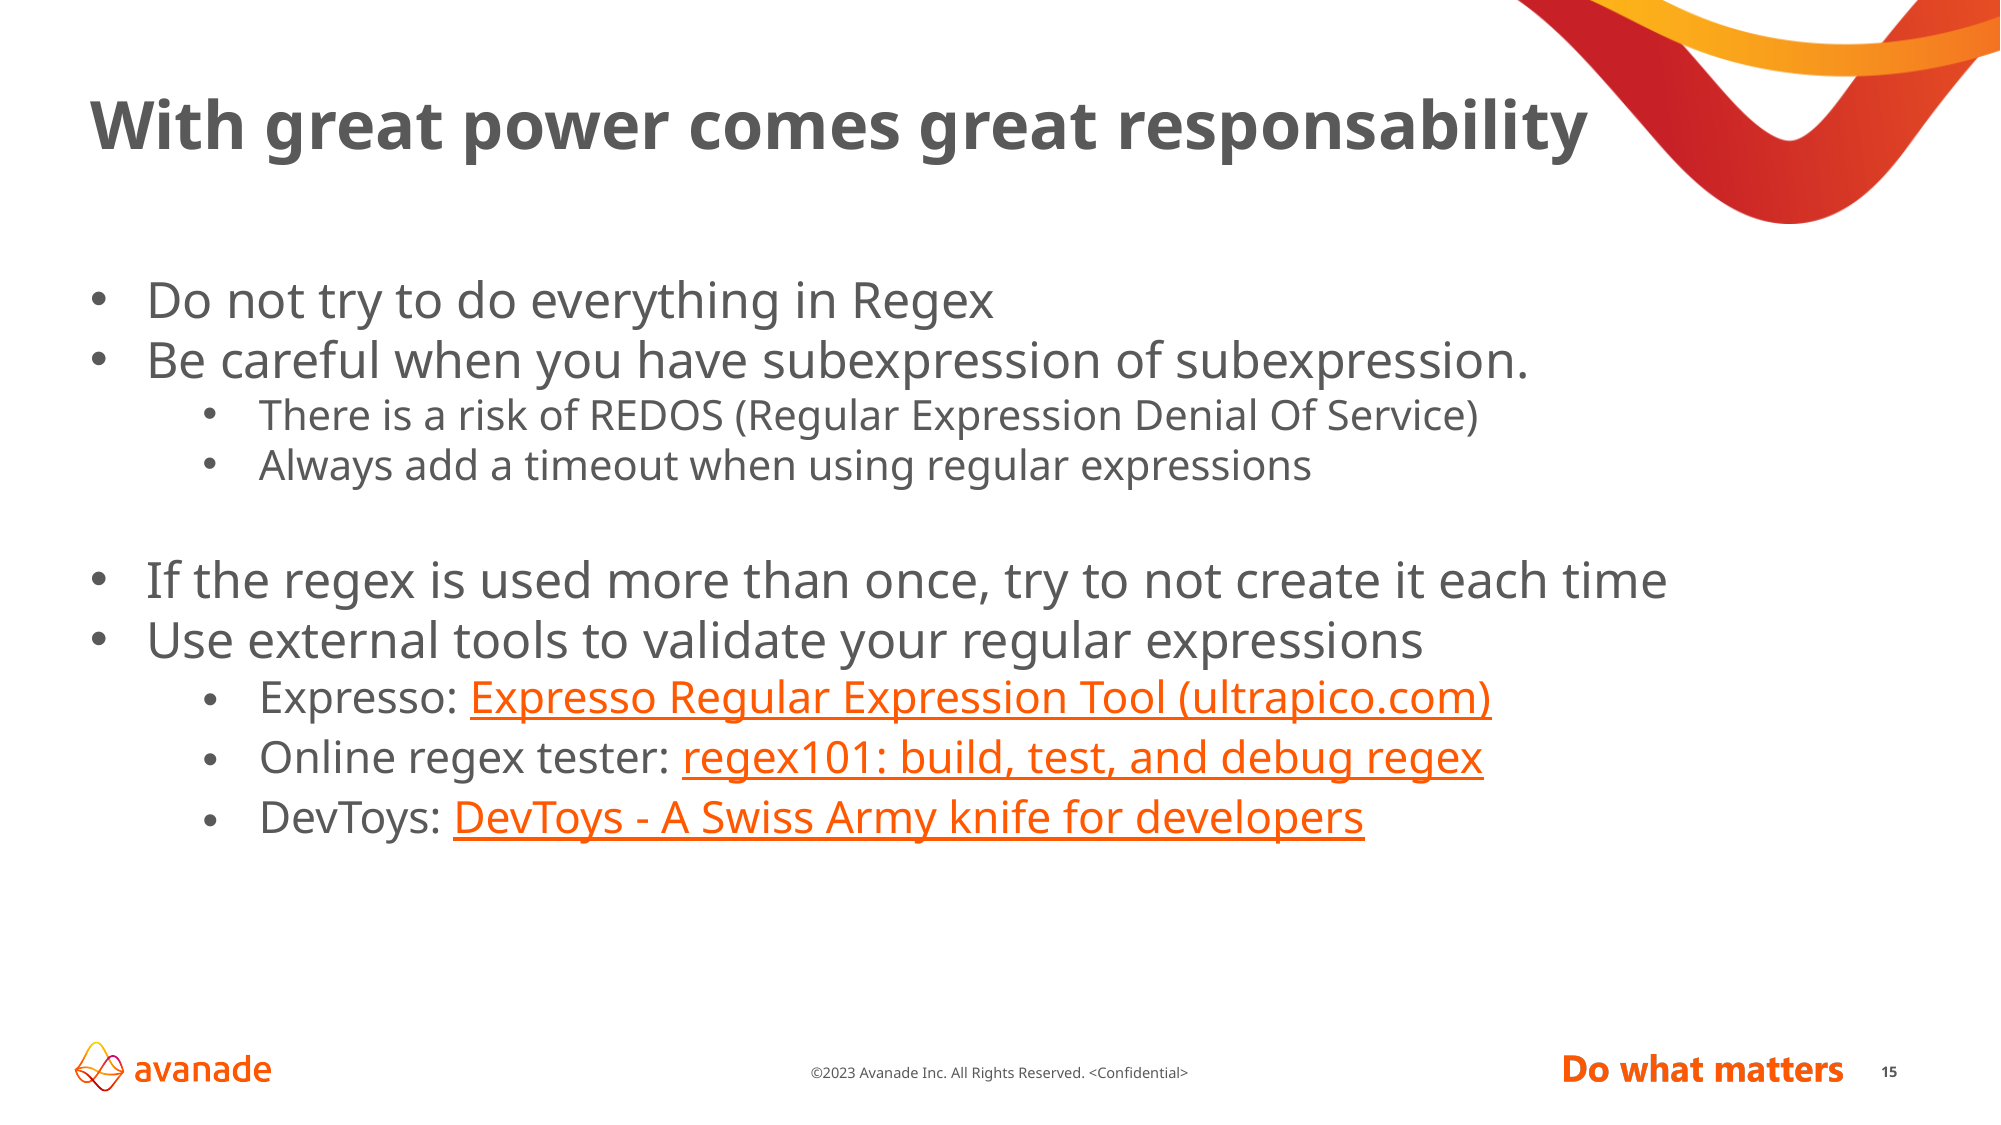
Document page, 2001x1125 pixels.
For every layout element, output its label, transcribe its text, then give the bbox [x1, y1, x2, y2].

picture [54, 1021, 300, 1112]
slide_number 15 [1850, 1043, 1913, 1103]
title With great power comes great responsability [75, 75, 1913, 175]
list Do not try to do everything in Regex Be careful when you have subexpression of subexpression. There is a risk of REDOS (Regular Expression Denial Of Service) Always add a timeout when using regular expressions If the regex is used more than once, try to not create it each time Use external tools to validate your regular expressions Expresso: Expresso Regular Expression Tool (ultrapico.com) Online regex tester: regex101: build, test, and debug regex DevToys: DevToys - A Swiss Army knife for developers [75, 261, 1913, 951]
picture [1564, 1054, 1843, 1082]
picture [1483, 0, 2000, 224]
